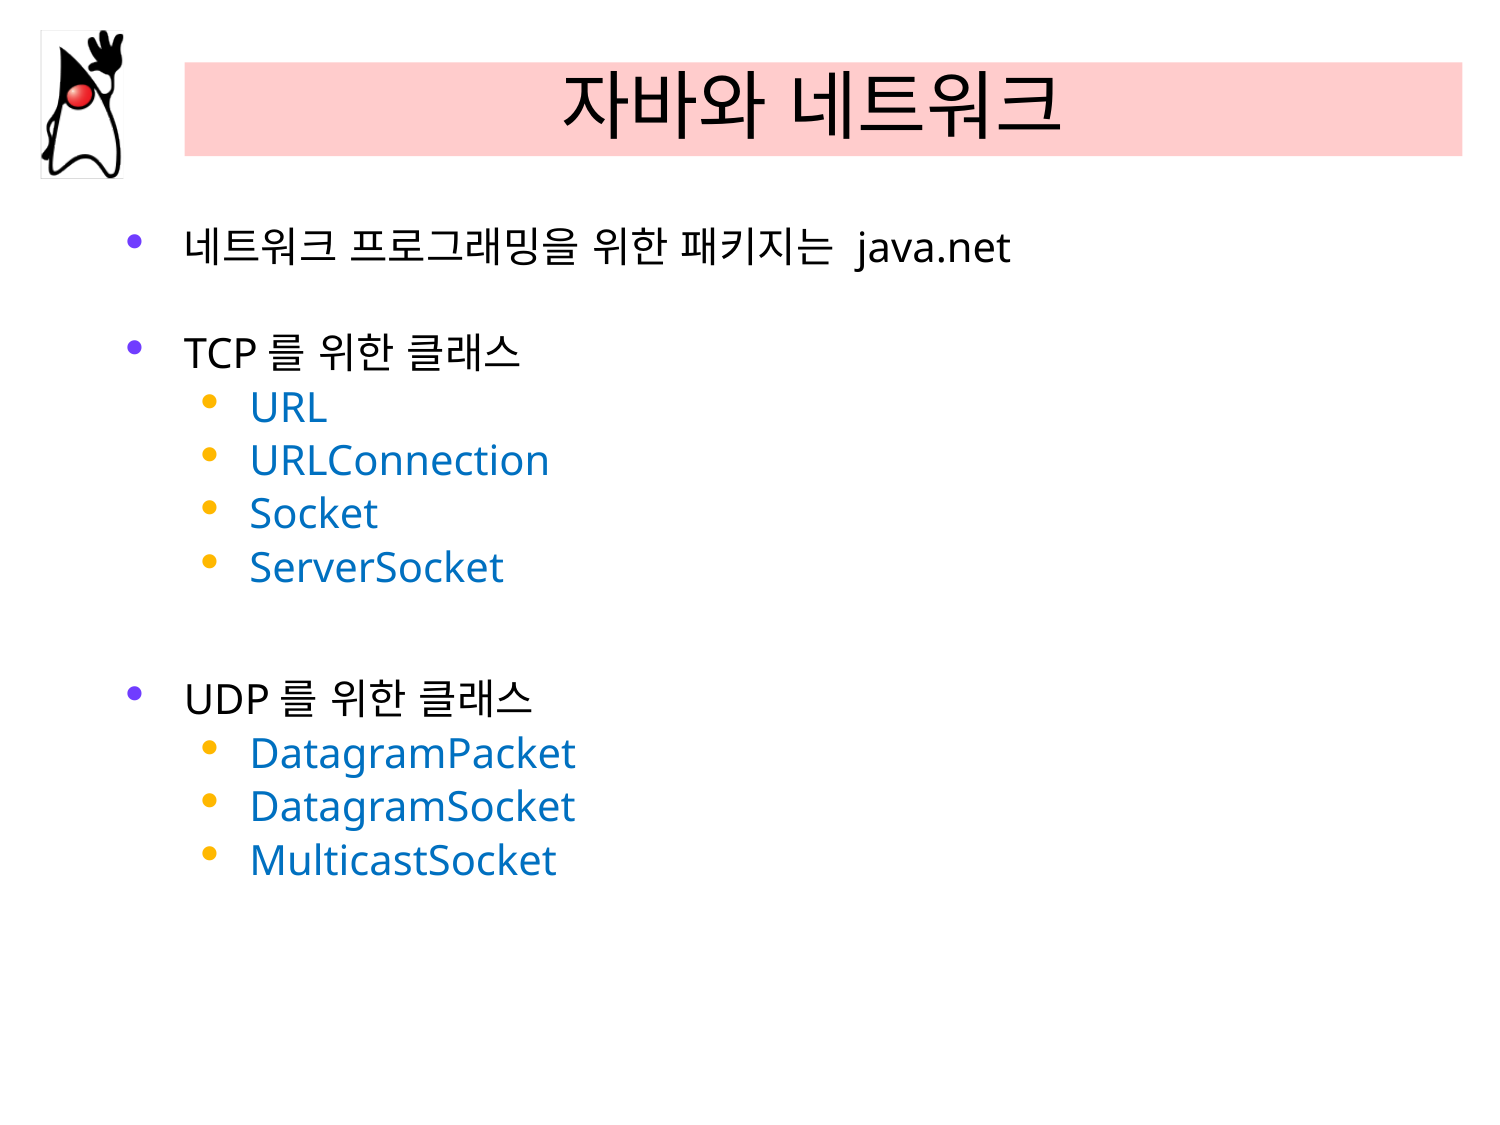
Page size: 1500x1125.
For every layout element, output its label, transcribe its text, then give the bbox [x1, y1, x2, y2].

list 네트워크 프로그래밍을 위한 패키지는 java.net TCP를 위한 클래스 URL URLConnection Socket ServerSocket UDP를 위한 클래스 DatagramPacket DatagramSocket MulticastSocket [112, 218, 1460, 901]
picture [39, 30, 124, 179]
title 자바와 네트워크 [184, 62, 1463, 157]
